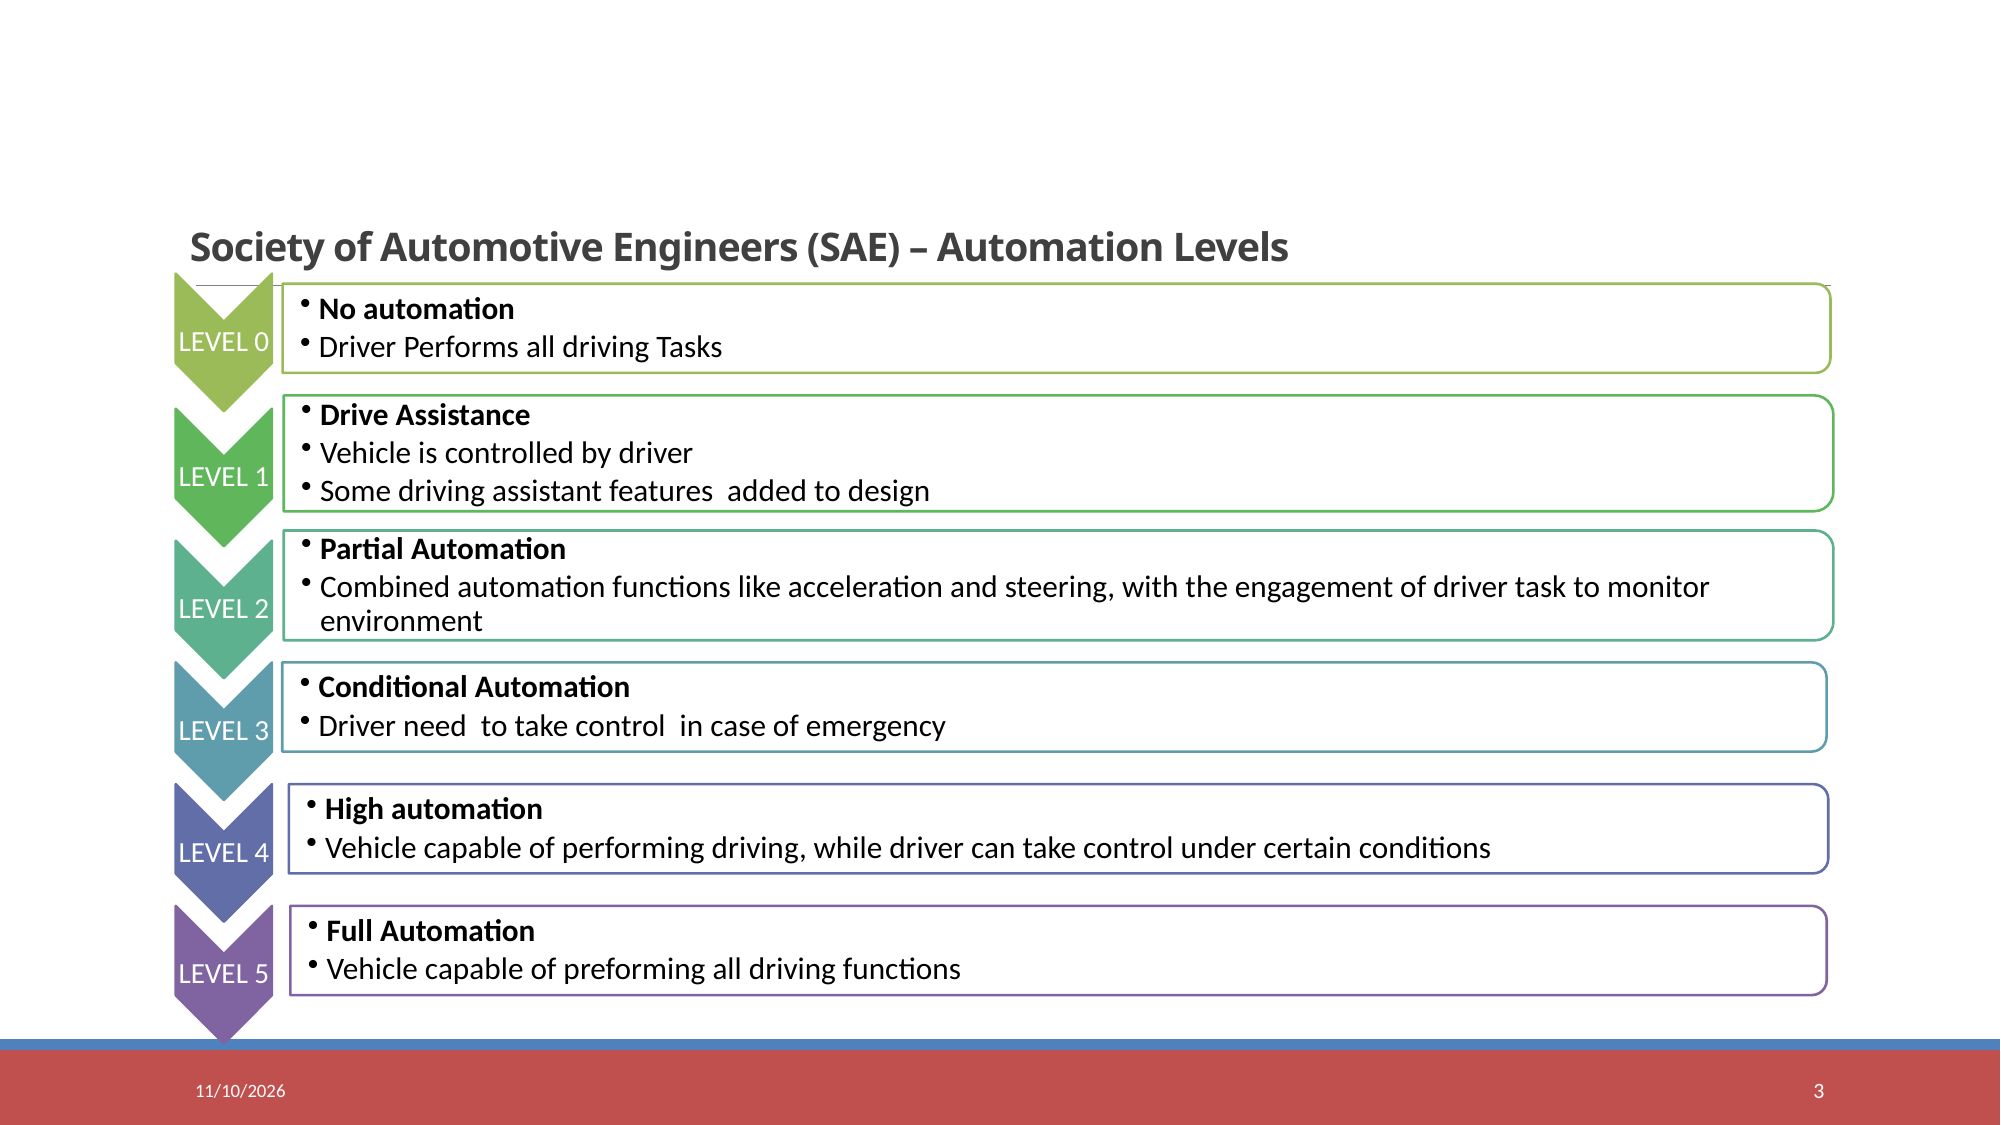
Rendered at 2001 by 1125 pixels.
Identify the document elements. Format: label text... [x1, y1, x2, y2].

slide_number 3 [1624, 1059, 1840, 1120]
title Society of Automotive Engineers (SAE) – Automation Levels [174, 90, 1790, 271]
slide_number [180, 1059, 586, 1120]
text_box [169, 272, 1840, 1045]
